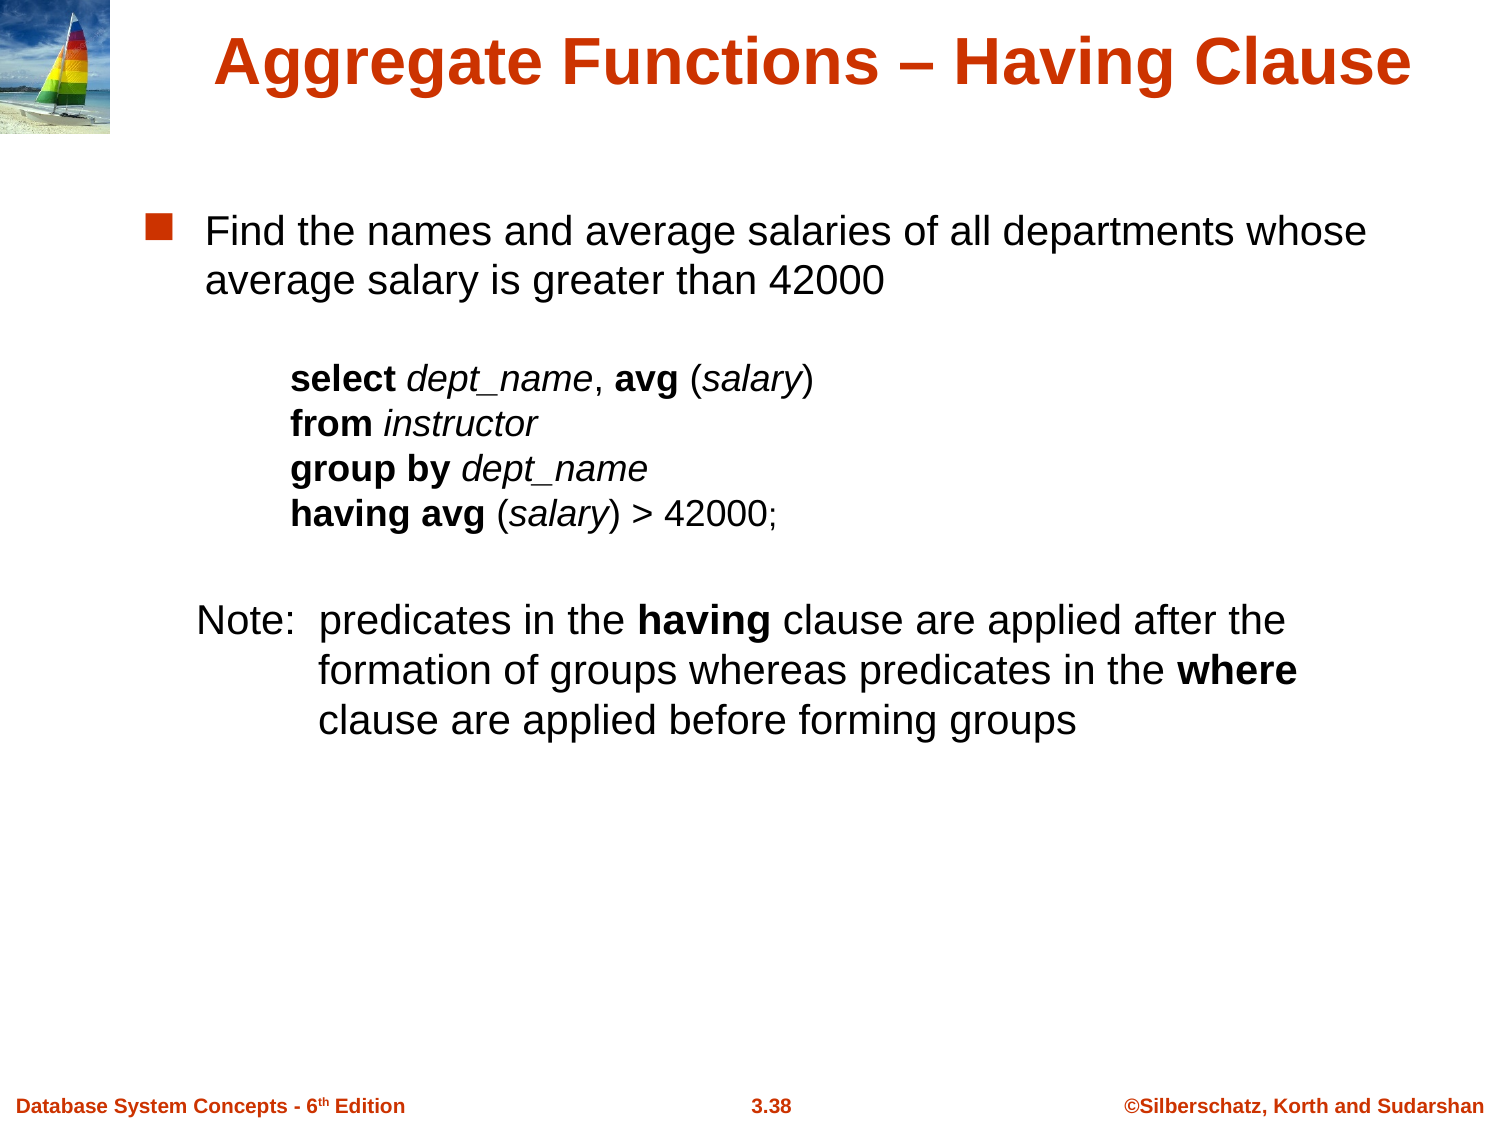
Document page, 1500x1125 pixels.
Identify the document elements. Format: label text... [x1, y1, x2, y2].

picture [0, 0, 110, 134]
title Aggregate Functions – Having Clause [151, 5, 1477, 106]
text_box select dept_name, avg (salary) from instructor group by dept_name having avg (salary) > 42000; [275, 346, 1237, 542]
text_box Note: predicates in the having clause are applied after the formation of groups whereas predicates in the where clause are applied before forming groups [108, 585, 1395, 795]
list Find the names and average salaries of all departments whose average salary is greater than 42000 [133, 195, 1391, 323]
